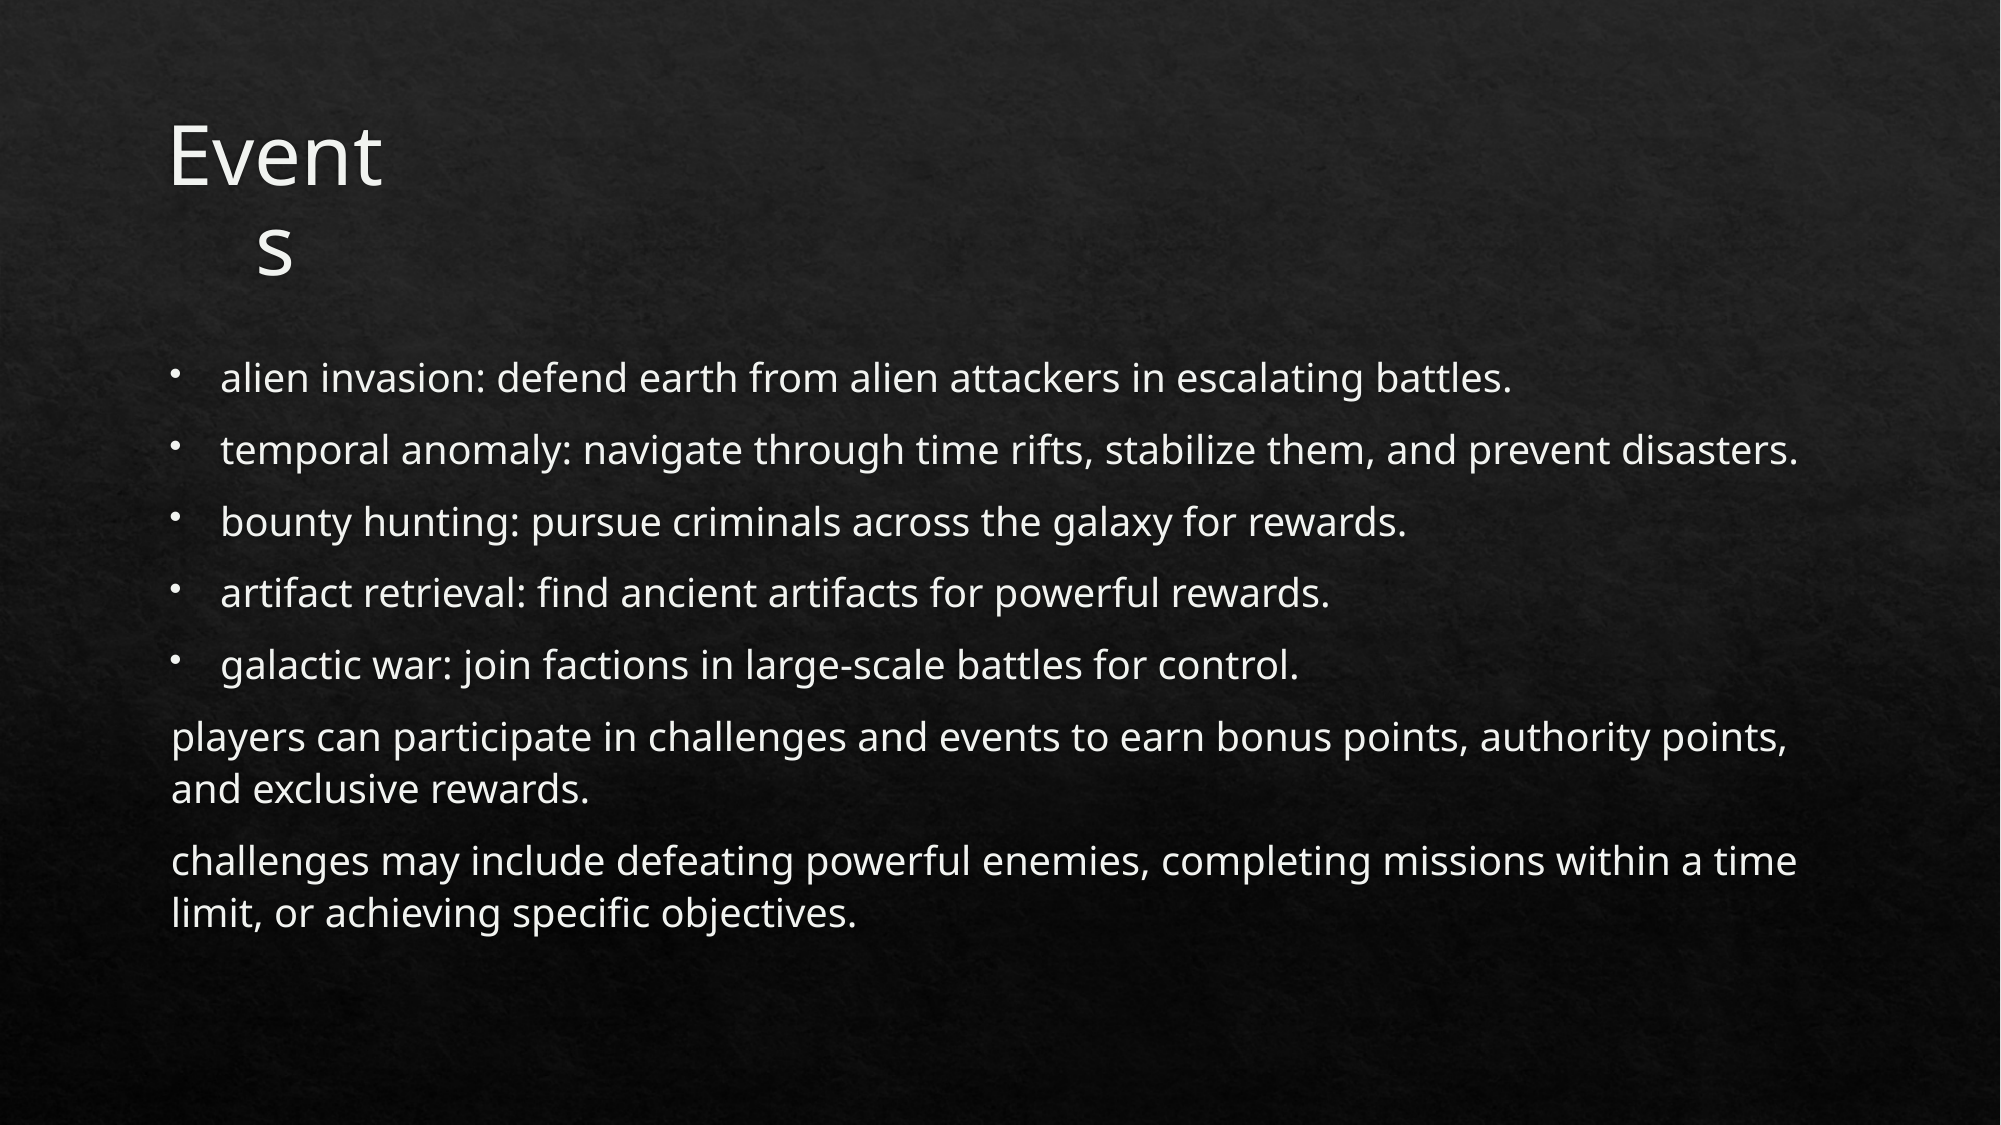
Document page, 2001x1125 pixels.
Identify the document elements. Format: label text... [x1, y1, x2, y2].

title Events [149, 99, 400, 307]
list alien invasion: defend earth from alien attackers in escalating battles. temporal anomaly: navigate through time rifts, stabilize them, and prevent disasters. bounty hunting: pursue criminals across the galaxy for rewards. artifact retrieval: find ancient artifacts for powerful rewards. galactic war: join factions in large-scale battles for control. players can participate in challenges and events to earn bonus points, authority points, and exclusive rewards. challenges may include defeating powerful enemies, completing missions within a time limit, or achieving specific objectives. [149, 340, 1849, 950]
